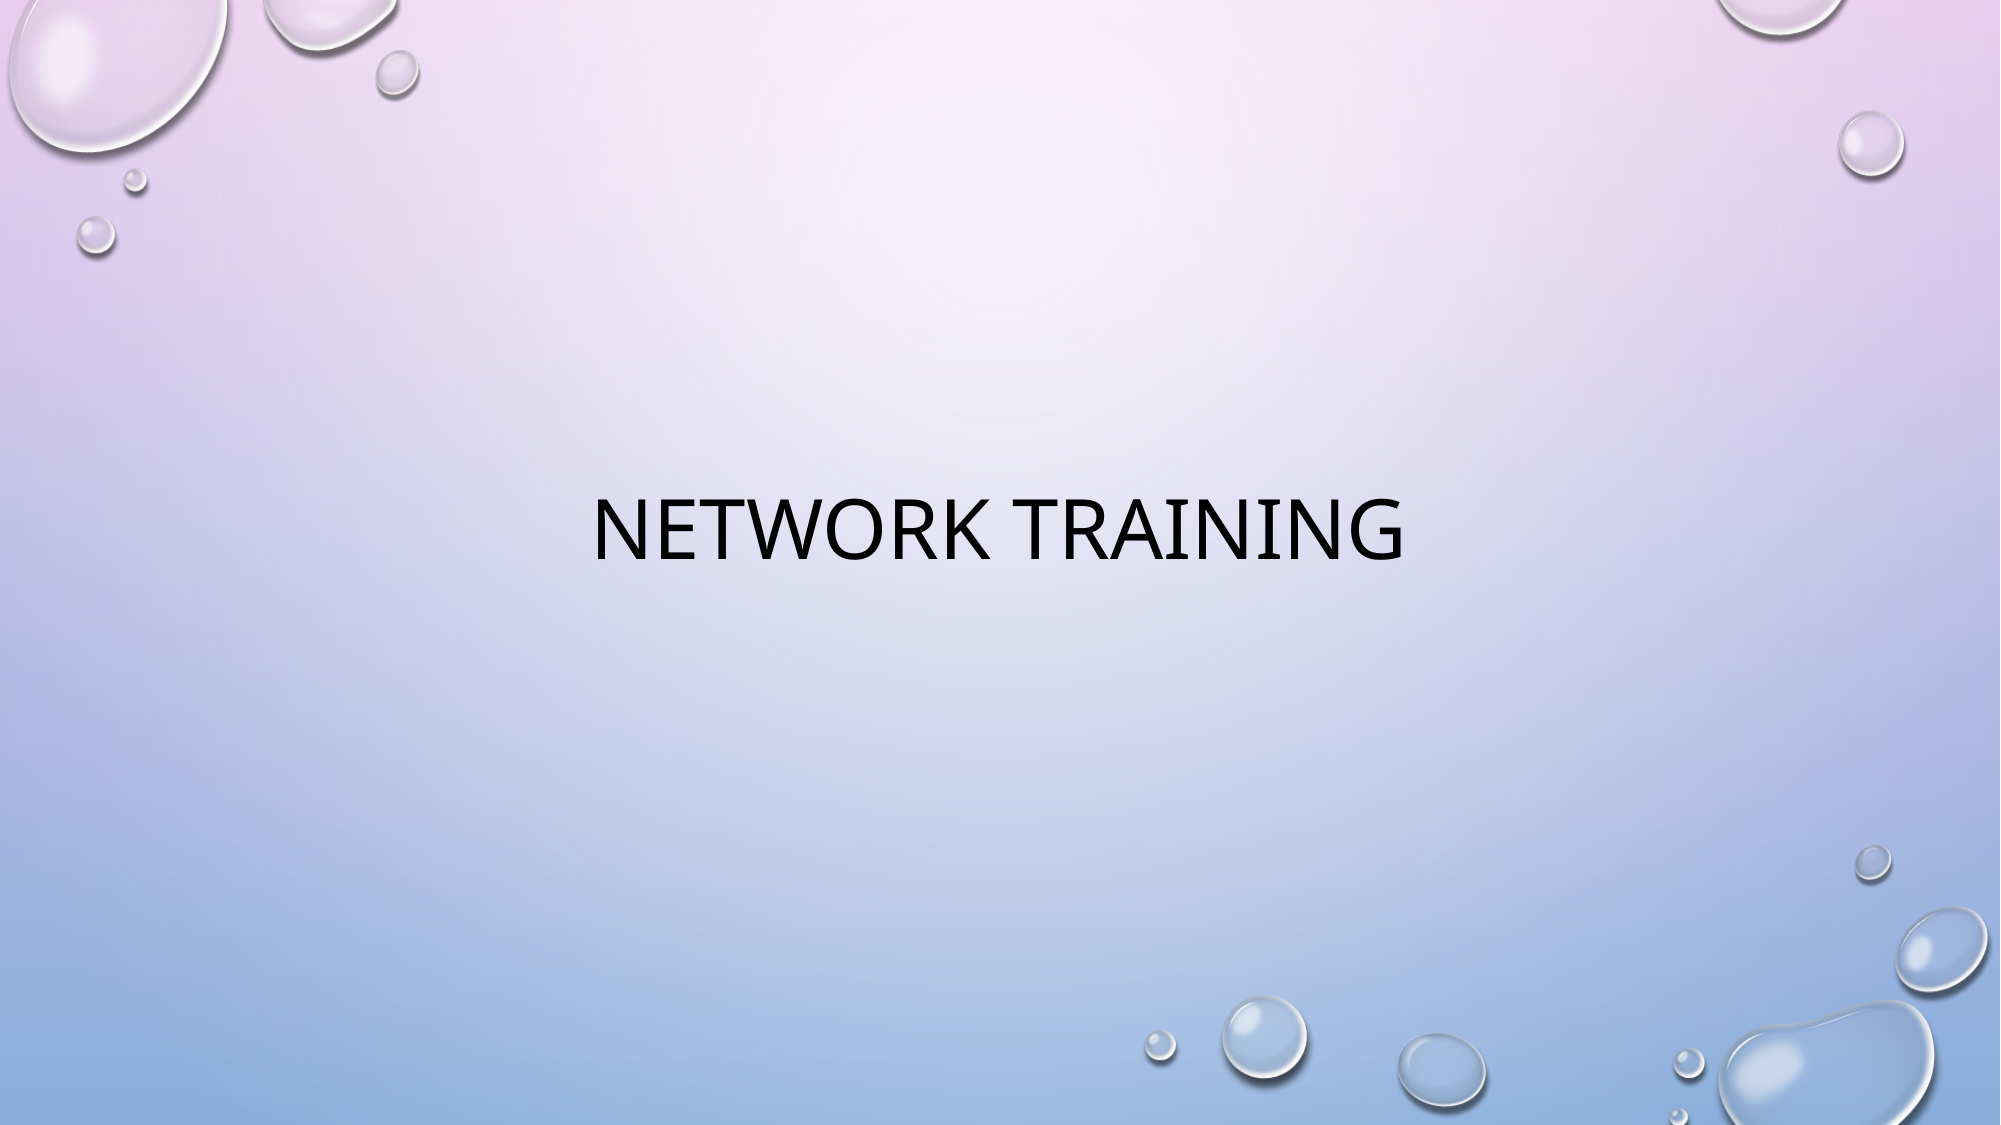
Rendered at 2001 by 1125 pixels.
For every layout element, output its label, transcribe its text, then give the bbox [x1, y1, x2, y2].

picture [0, 0, 2000, 1125]
title Network Training [149, 135, 1848, 585]
